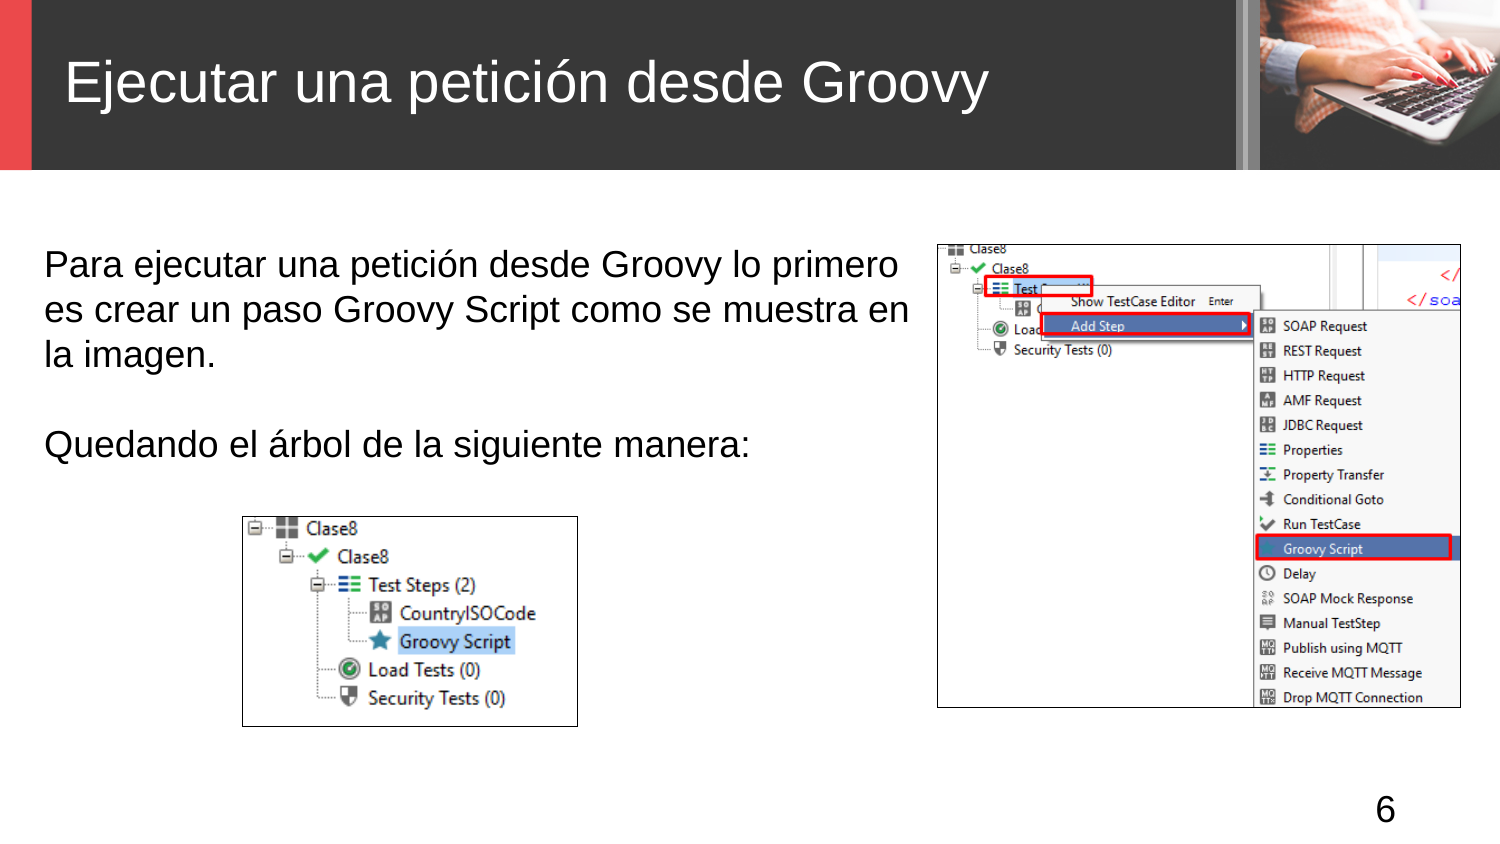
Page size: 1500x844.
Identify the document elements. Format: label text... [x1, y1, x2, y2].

text_box 6 [1360, 777, 1500, 838]
picture [0, 0, 1500, 844]
text_box Para ejecutar una petición desde Groovy lo primero es crear un paso Groovy Script como se muestra en la imagen. Quedando el árbol de la siguiente manera: [29, 232, 938, 473]
list Ejecutar una petición desde Groovy [49, 32, 1231, 127]
